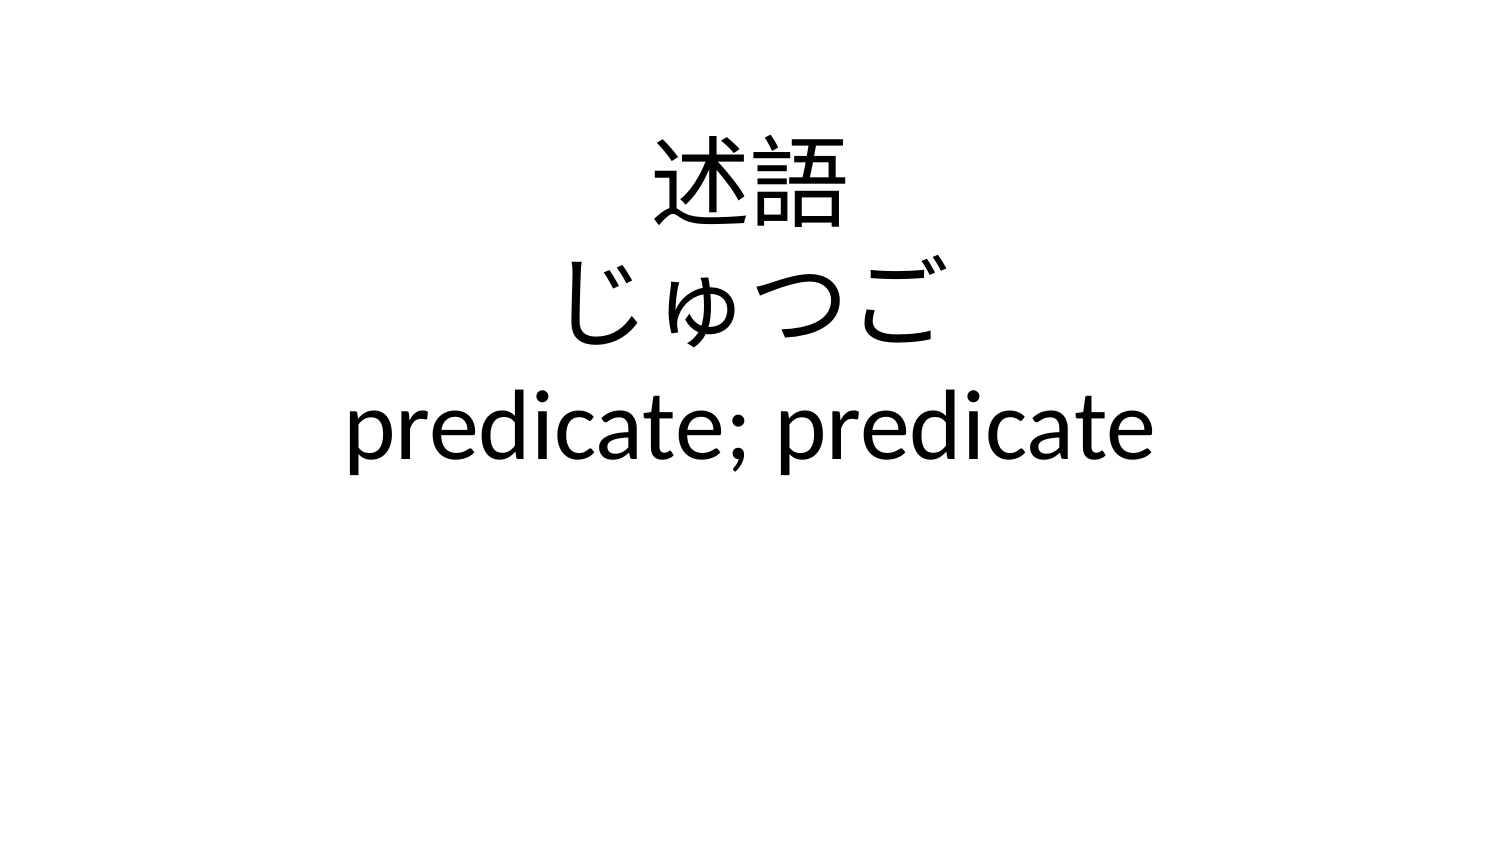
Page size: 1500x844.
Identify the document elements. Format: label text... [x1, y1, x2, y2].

text_box 述語 じゅつご predicate; predicate [0, 149, 1500, 450]
